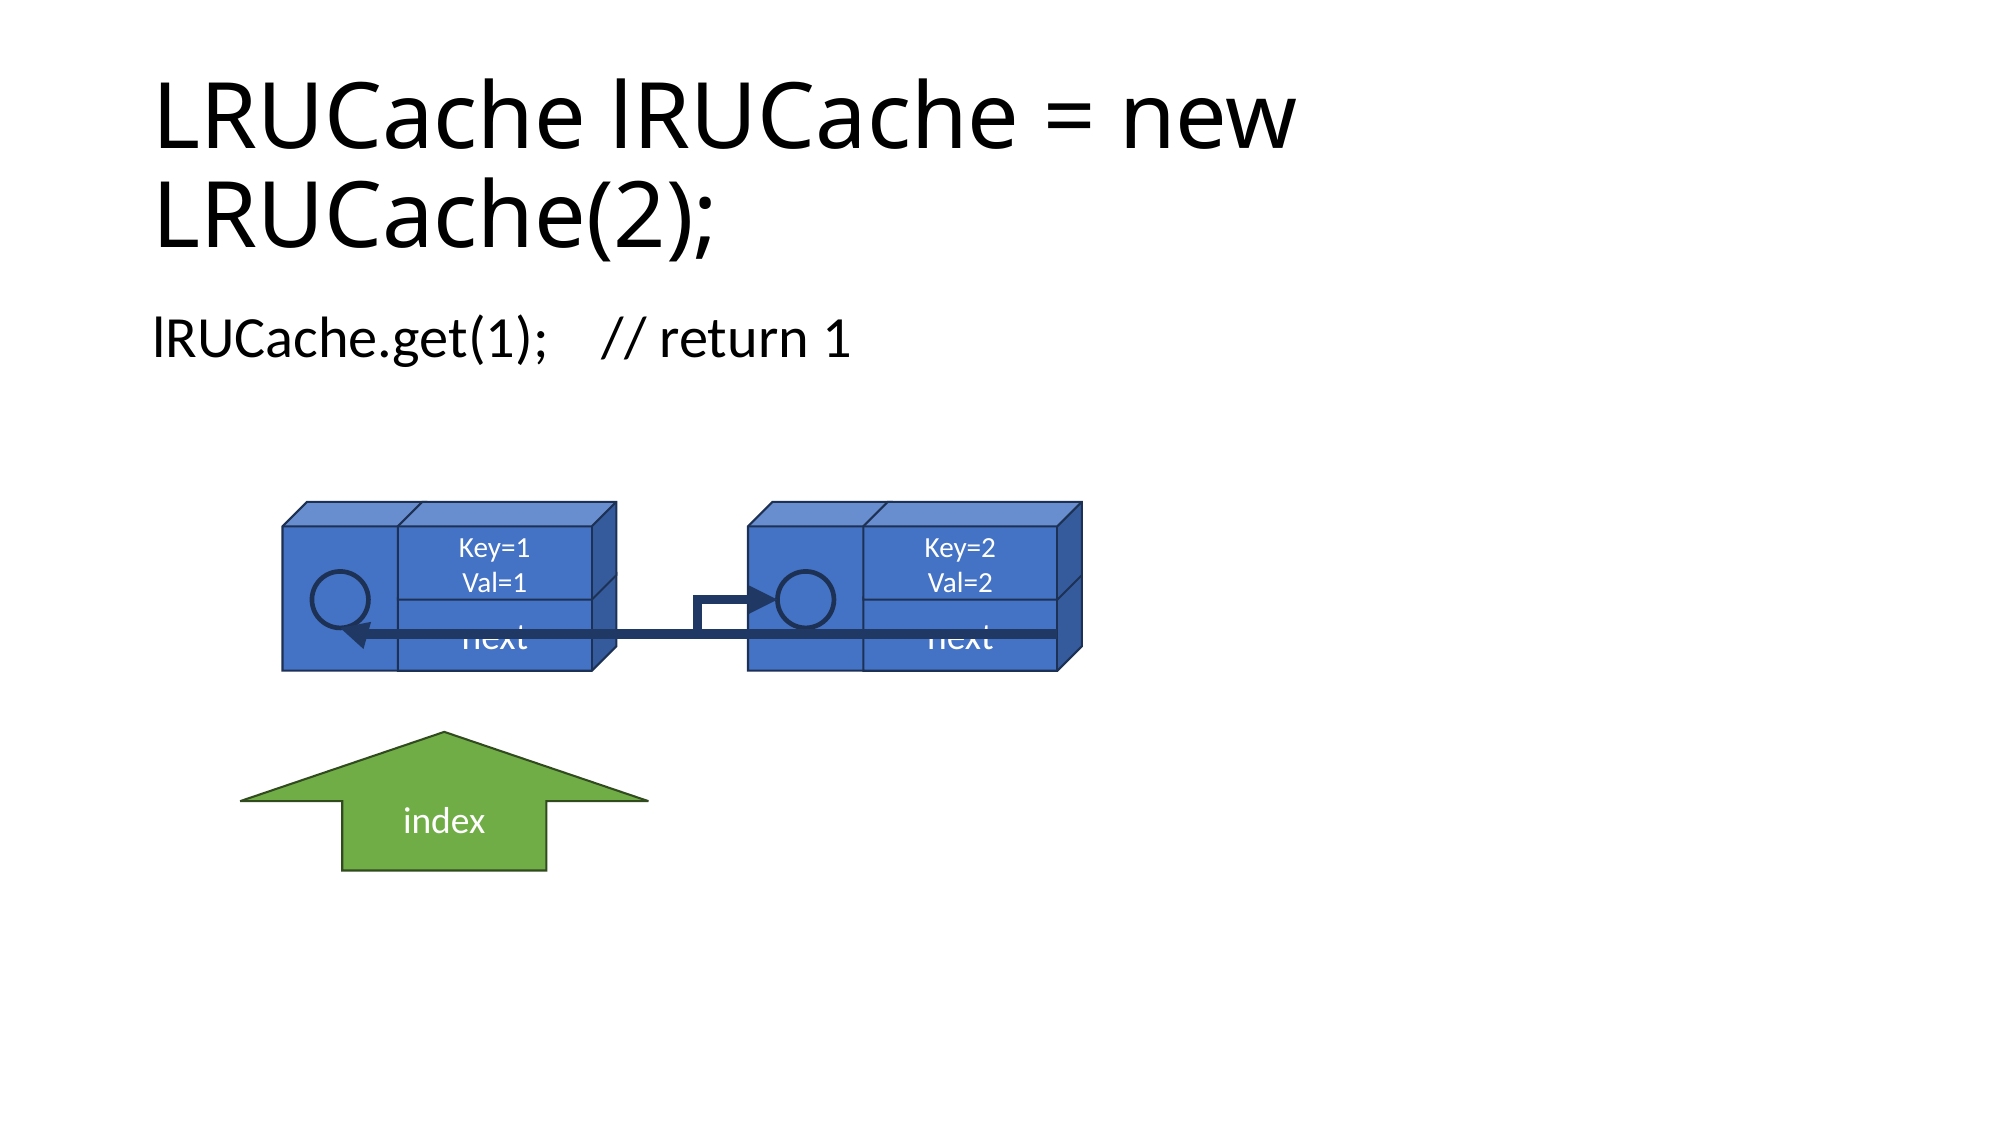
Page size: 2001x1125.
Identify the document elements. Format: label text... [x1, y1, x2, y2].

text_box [747, 501, 1082, 671]
list lRUCache.get(1); // return 1 [137, 299, 1863, 455]
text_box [311, 599, 1058, 634]
text_box index [239, 730, 649, 872]
title LRUCache lRUCache = new LRUCache(2); [137, 59, 1863, 278]
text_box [282, 501, 617, 671]
